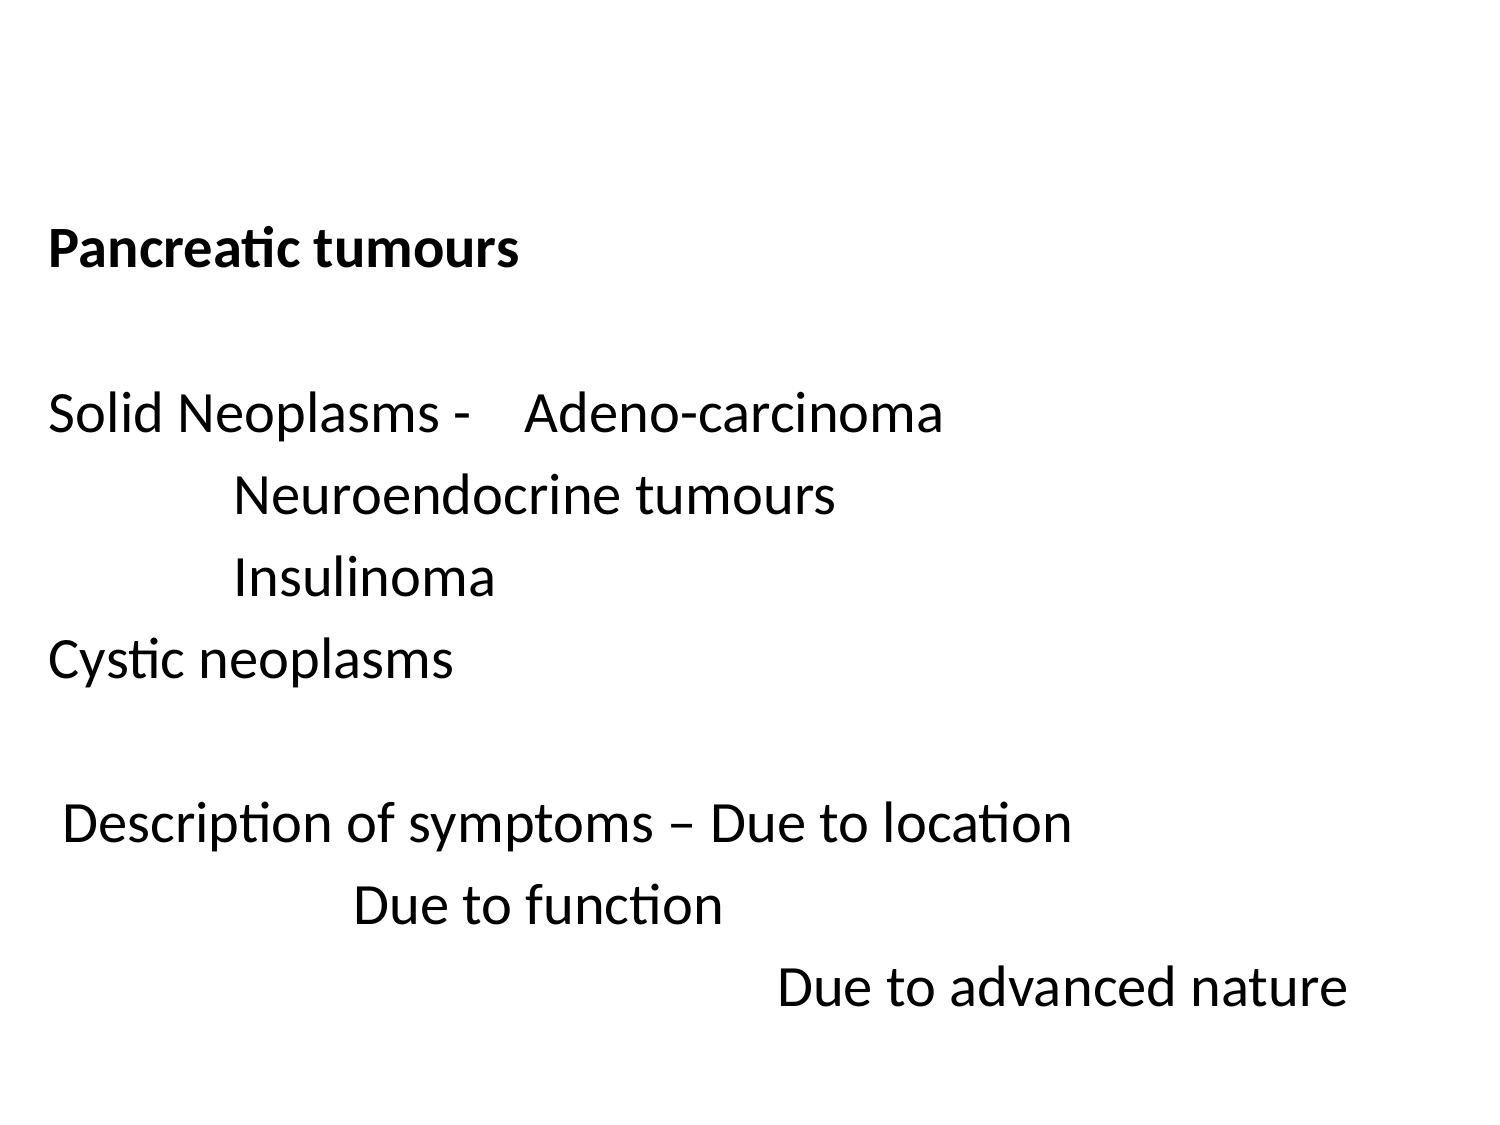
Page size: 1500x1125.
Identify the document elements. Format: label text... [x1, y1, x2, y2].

list Pancreatic tumours Solid Neoplasms - Adeno-carcinoma Neuroendocrine tumours Insulinoma Cystic neoplasms Description of symptoms – Due to location Due to function Due to advanced nature [33, 201, 1430, 1038]
